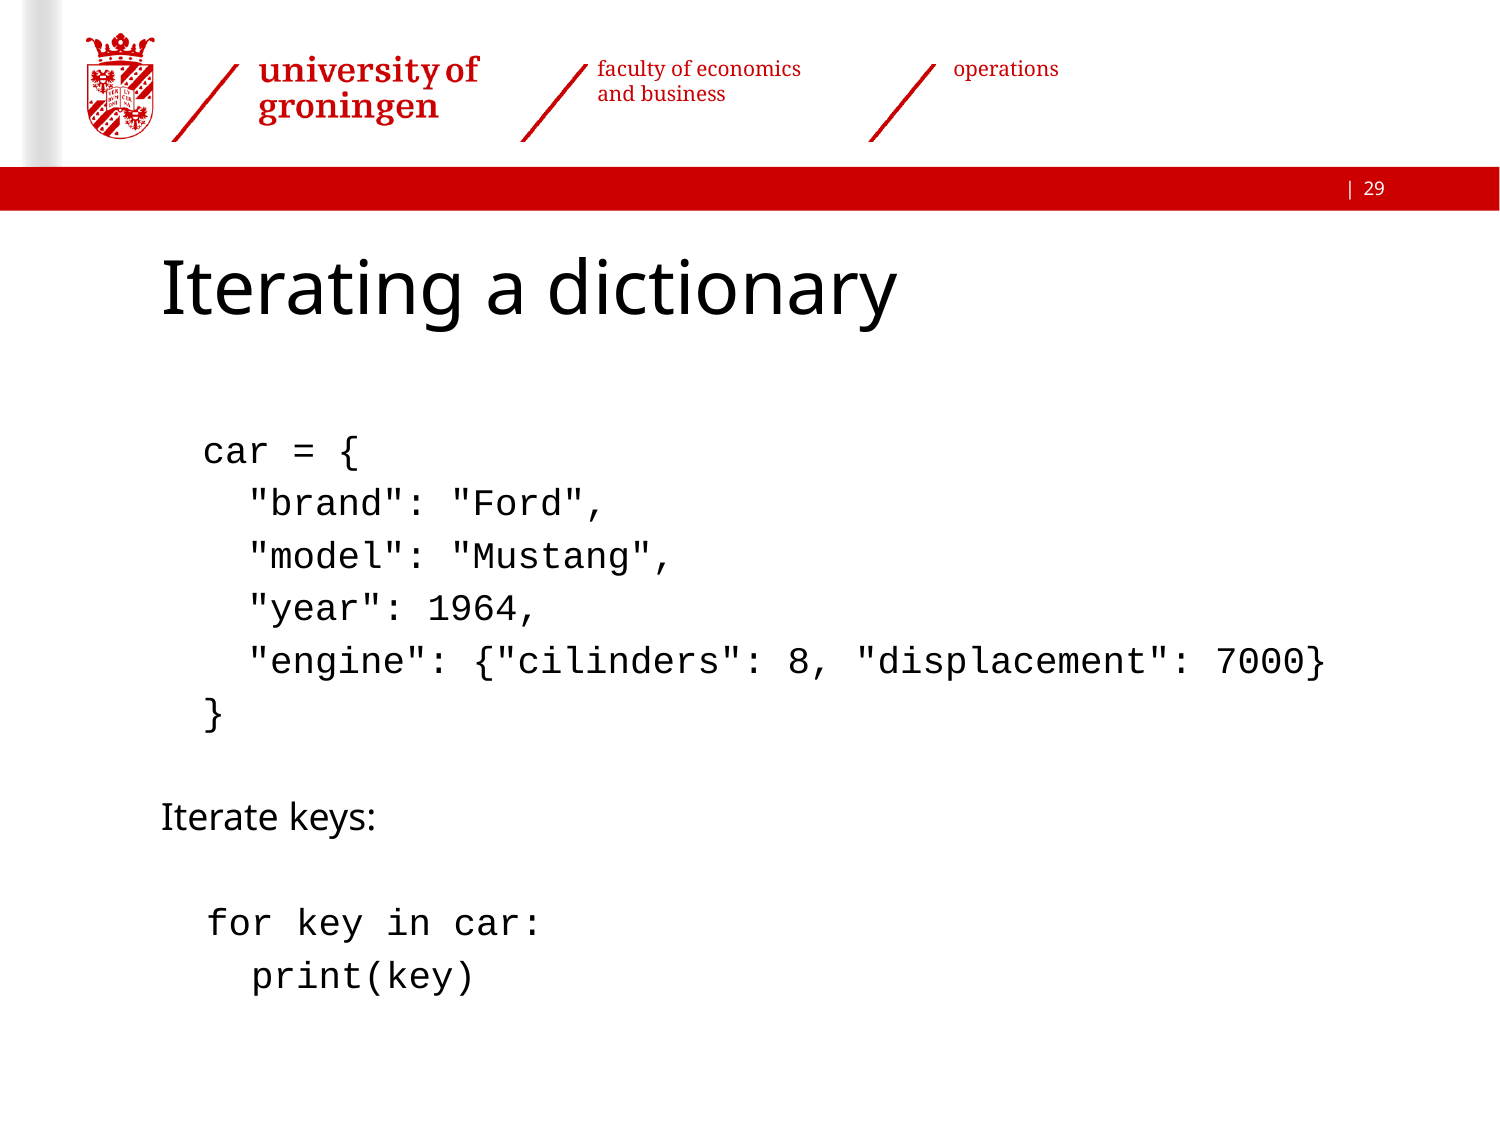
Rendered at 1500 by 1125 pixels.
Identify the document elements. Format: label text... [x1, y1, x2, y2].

picture [867, 64, 936, 142]
picture [86, 33, 480, 142]
slide_number 29 [1363, 177, 1397, 200]
title Iterating a dictionary [0, 220, 1500, 350]
picture [519, 64, 588, 142]
list car = { "brand": "Ford", "model": "Mustang", "year": 1964, "engine": {"cilinders": 8, "displacement": 7000} } Iterate keys: for key in car: print(key) [0, 365, 1500, 1075]
